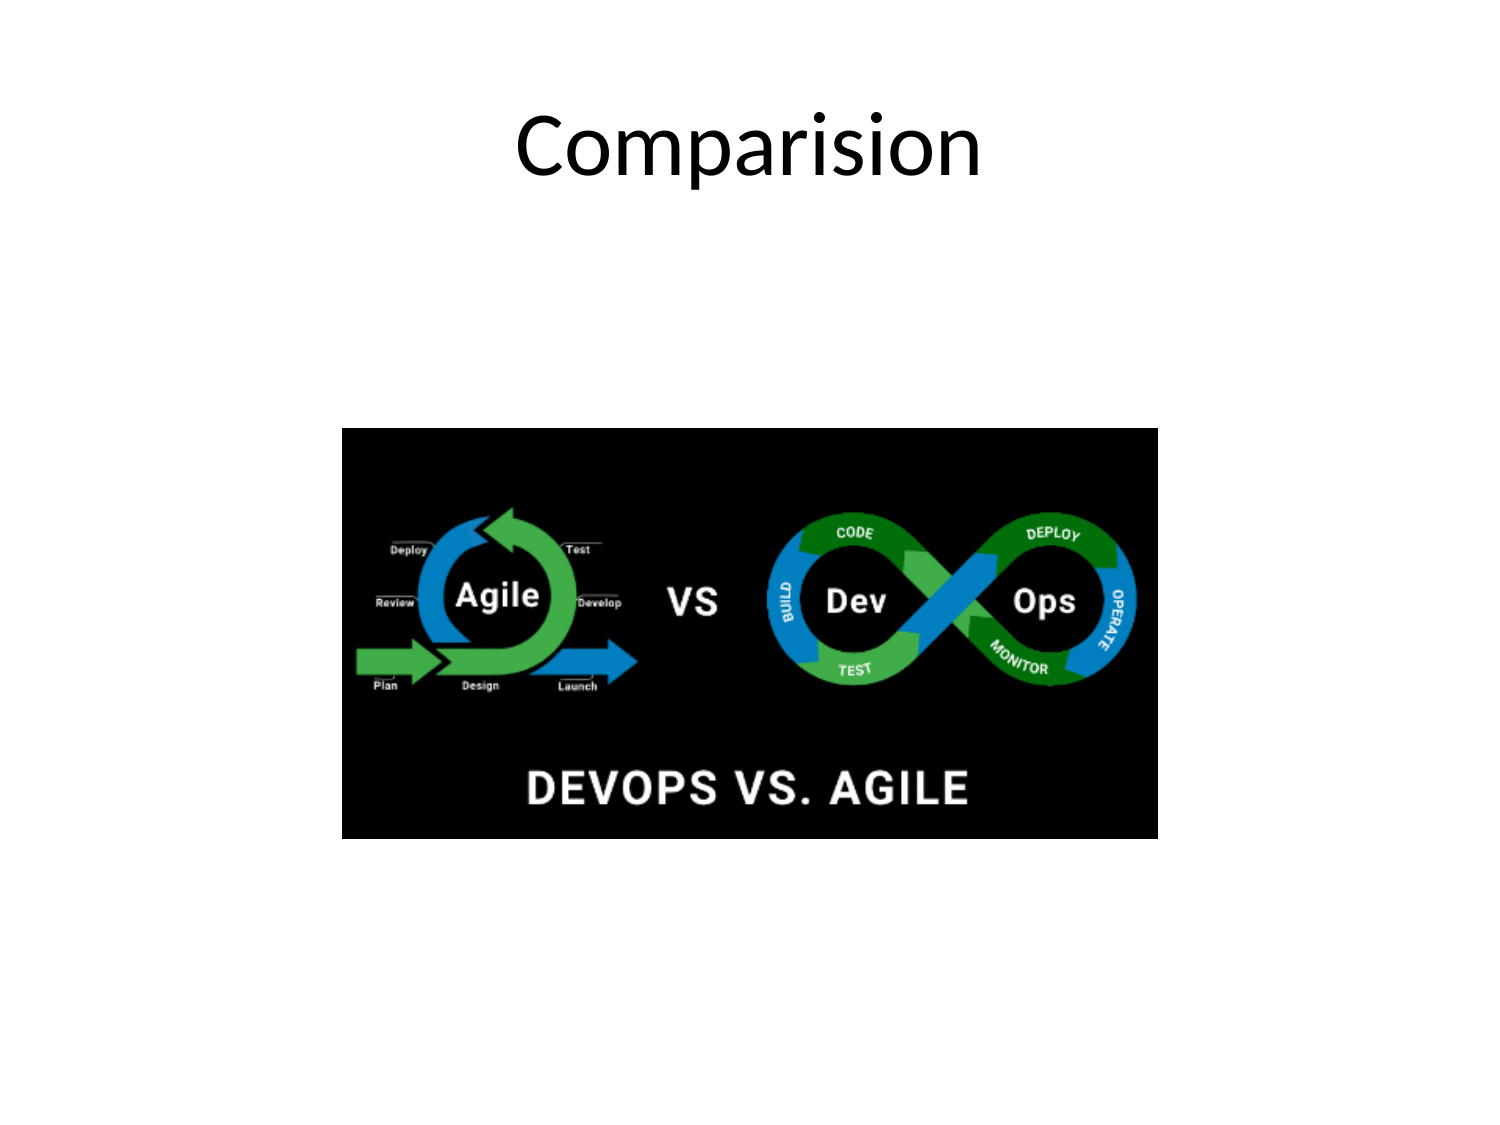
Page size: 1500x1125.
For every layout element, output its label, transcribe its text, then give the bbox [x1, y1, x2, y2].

title Comparision [75, 45, 1425, 233]
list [341, 428, 1159, 839]
